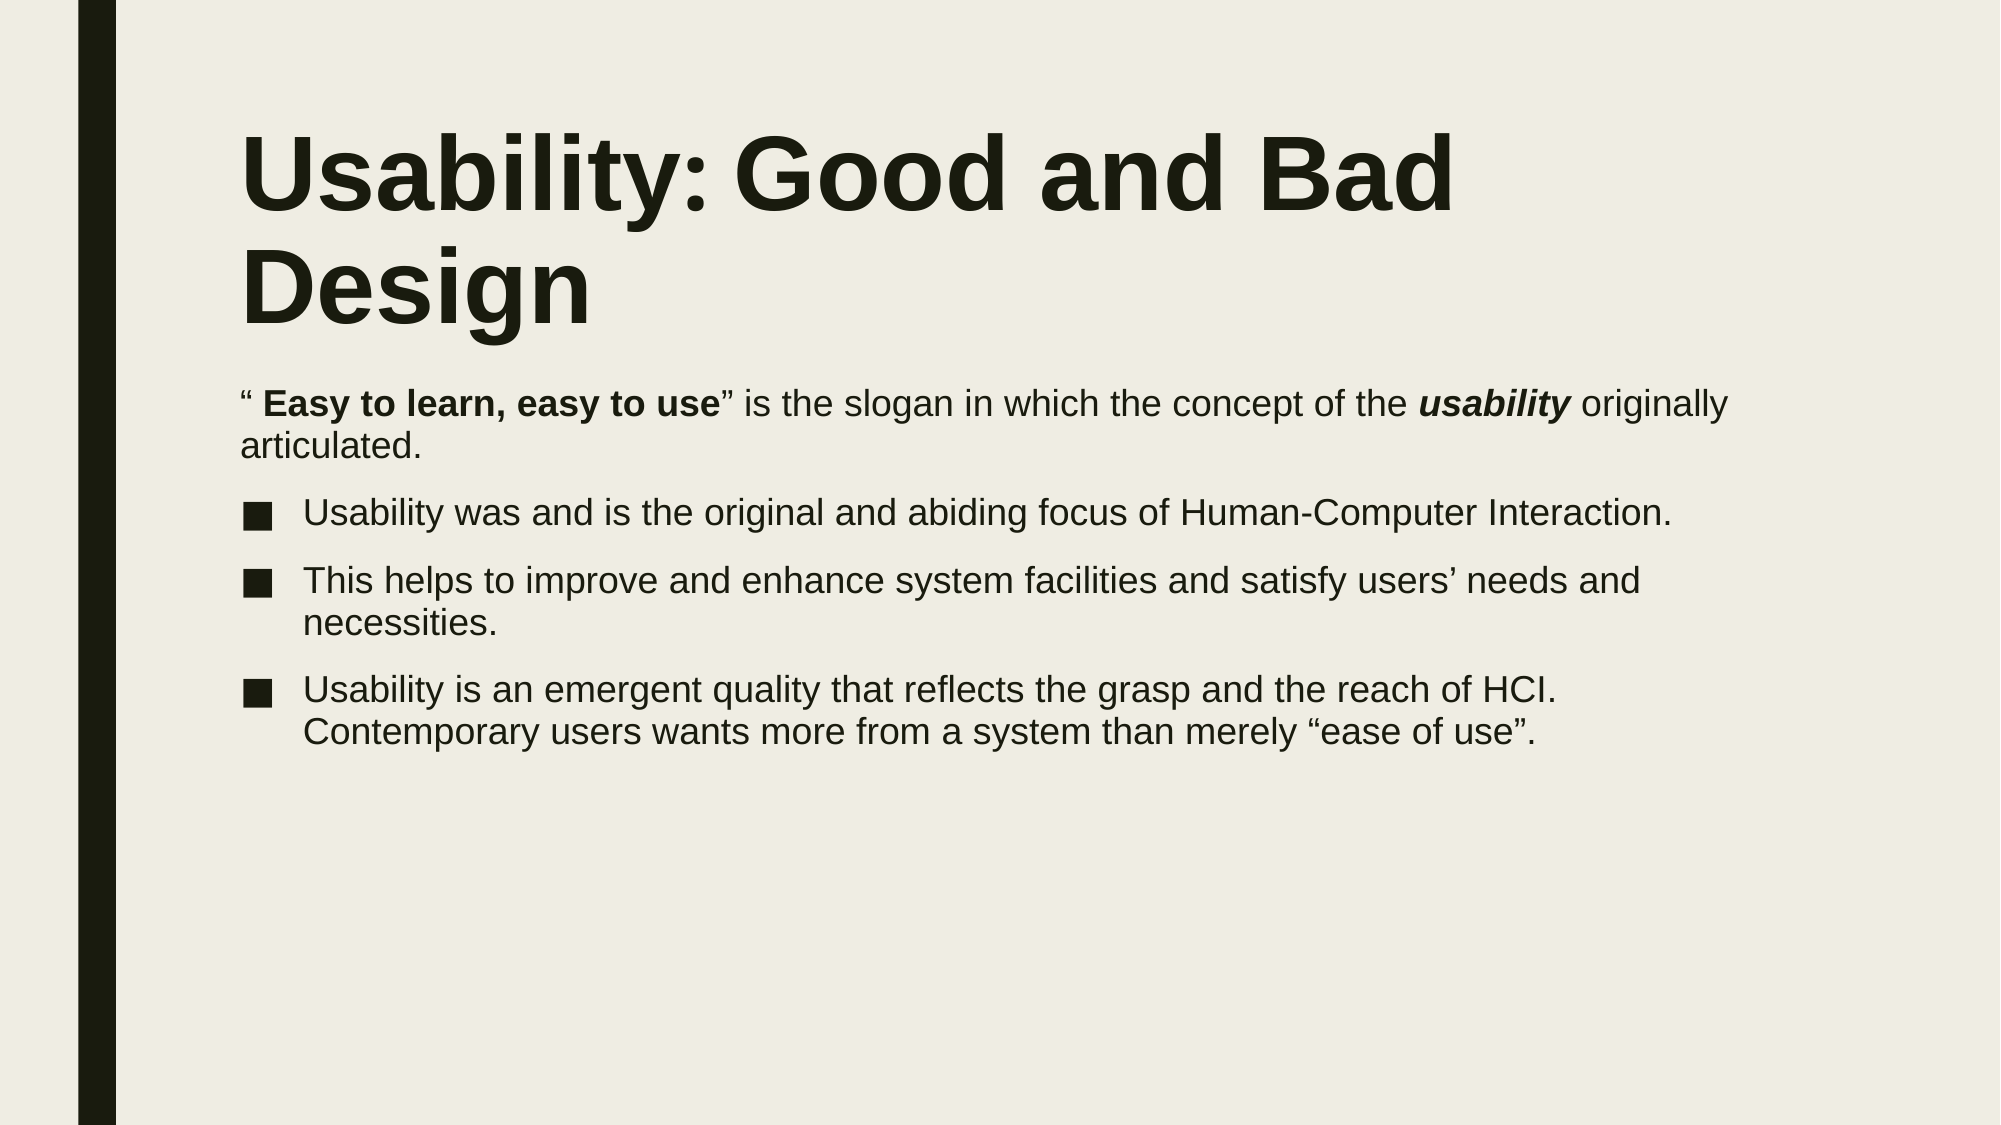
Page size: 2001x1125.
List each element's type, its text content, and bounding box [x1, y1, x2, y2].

title Usability: Good and Bad Design [225, 112, 1800, 357]
list “ Easy to learn, easy to use” is the slogan in which the concept of the usability originally articulated. Usability was and is the original and abiding focus of Human-Computer Interaction. This helps to improve and enhance system facilities and satisfy users’ needs and necessities. Usability is an emergent quality that reflects the grasp and the reach of HCI. Contemporary users wants more from a system than merely “ease of use”. [225, 375, 1800, 963]
